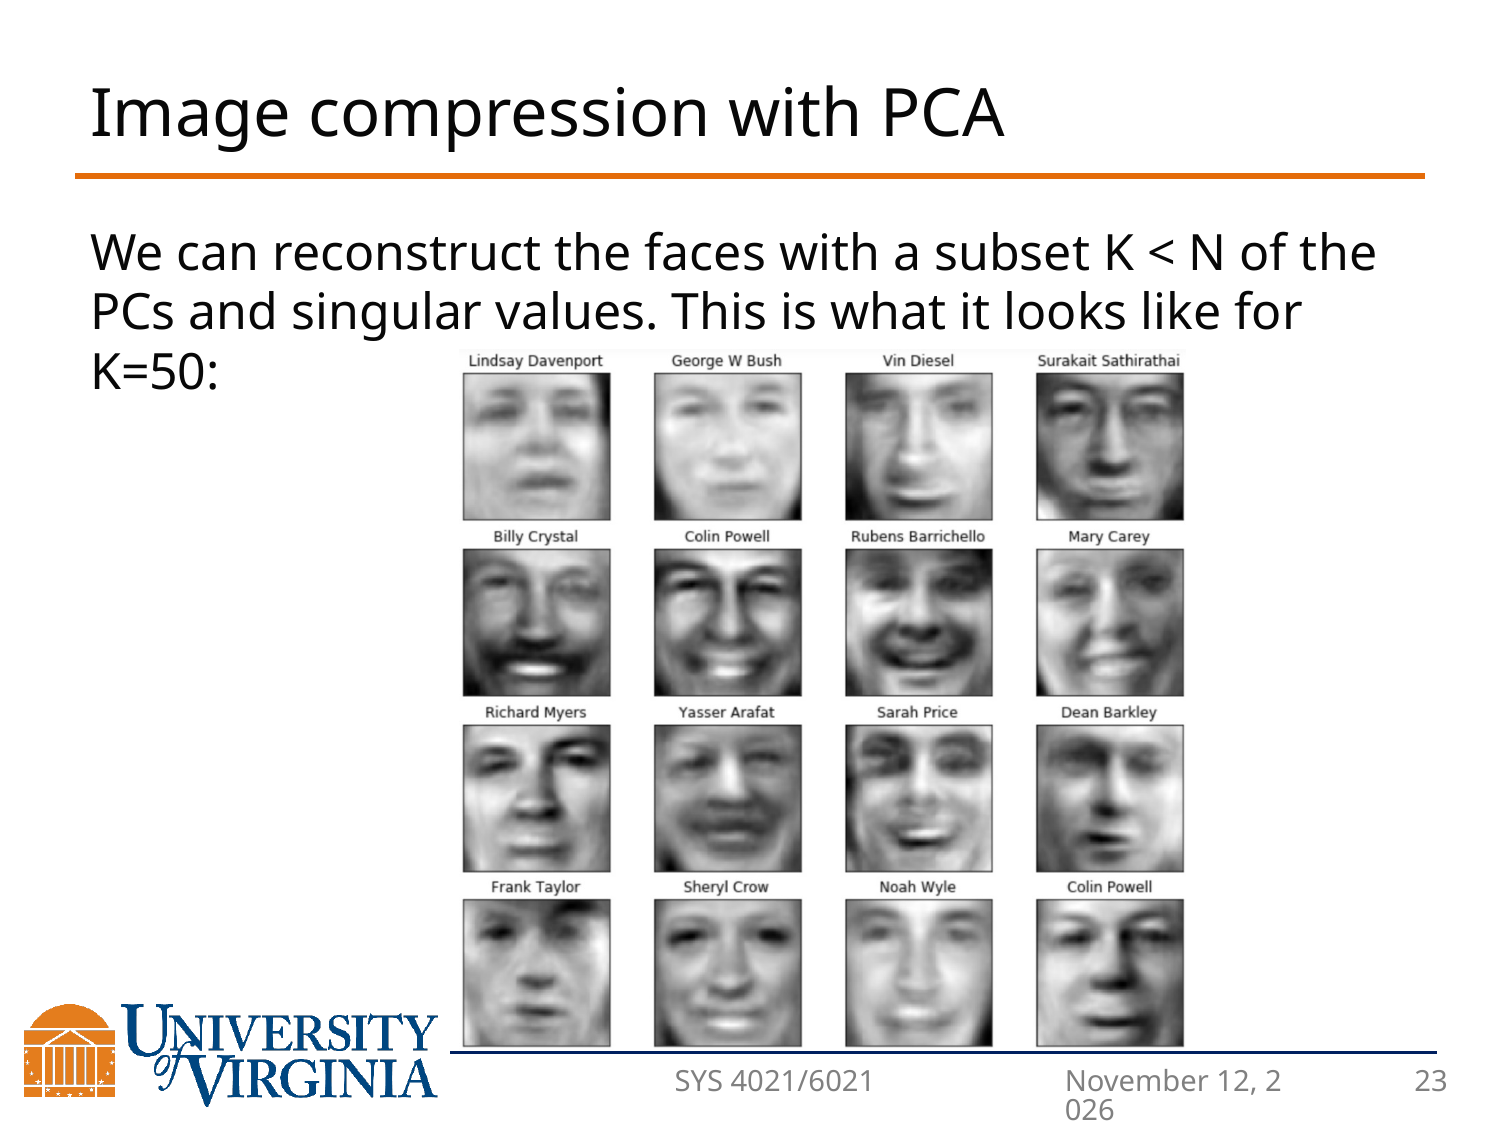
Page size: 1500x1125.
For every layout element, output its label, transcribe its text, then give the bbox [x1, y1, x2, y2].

picture [24, 1004, 438, 1109]
list We can reconstruct the faces with a subset K < N of the PCs and singular values. This is what it looks like for K=50: [75, 212, 1425, 975]
title Image compression with PCA [75, 45, 1425, 175]
picture [458, 349, 1186, 1051]
